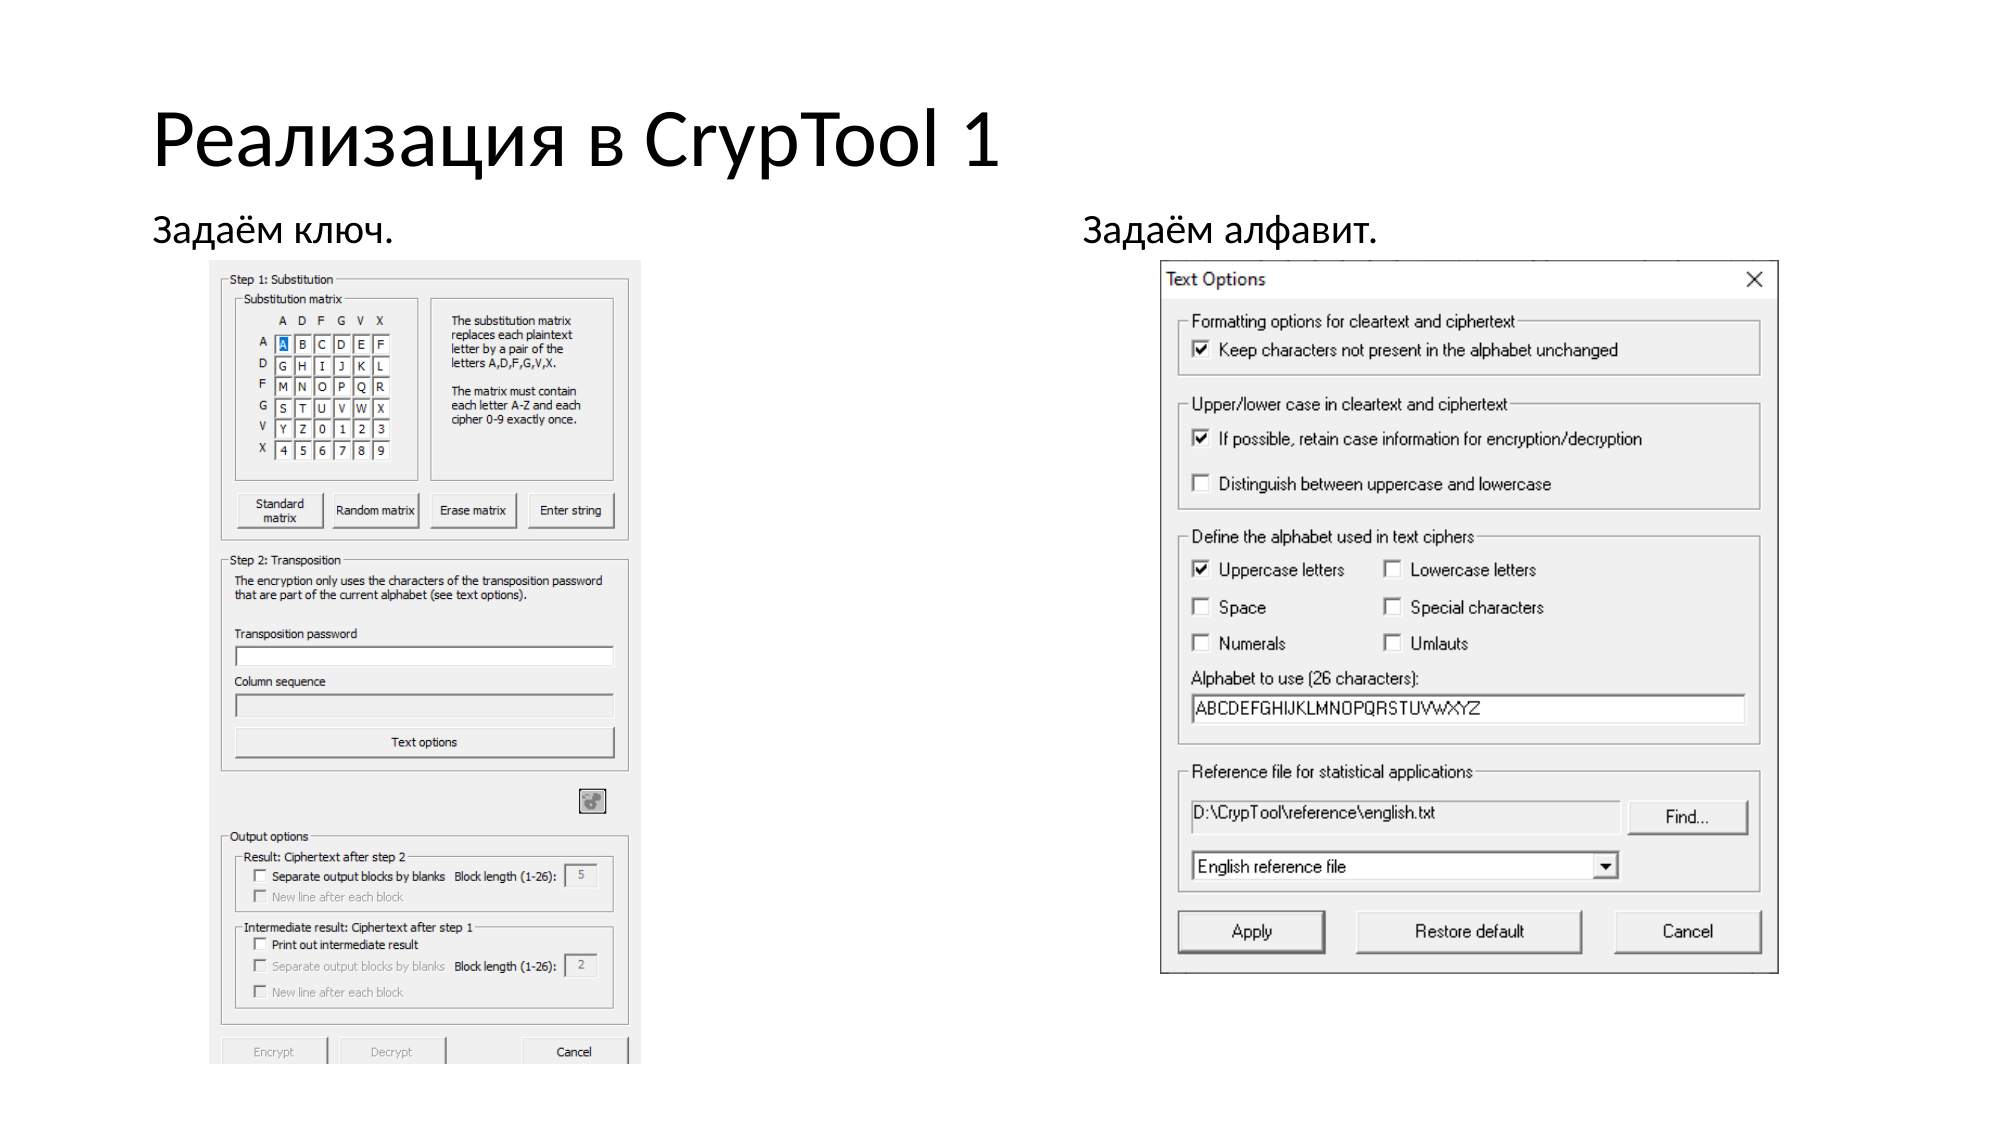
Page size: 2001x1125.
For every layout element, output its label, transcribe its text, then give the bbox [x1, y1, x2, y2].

title Реализация в CrypTool 1 [137, 59, 1863, 219]
text_box Задаём алфавит. [1067, 194, 1804, 260]
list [1160, 259, 1779, 975]
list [209, 259, 641, 1065]
text_box Задаём ключ. [137, 194, 835, 260]
